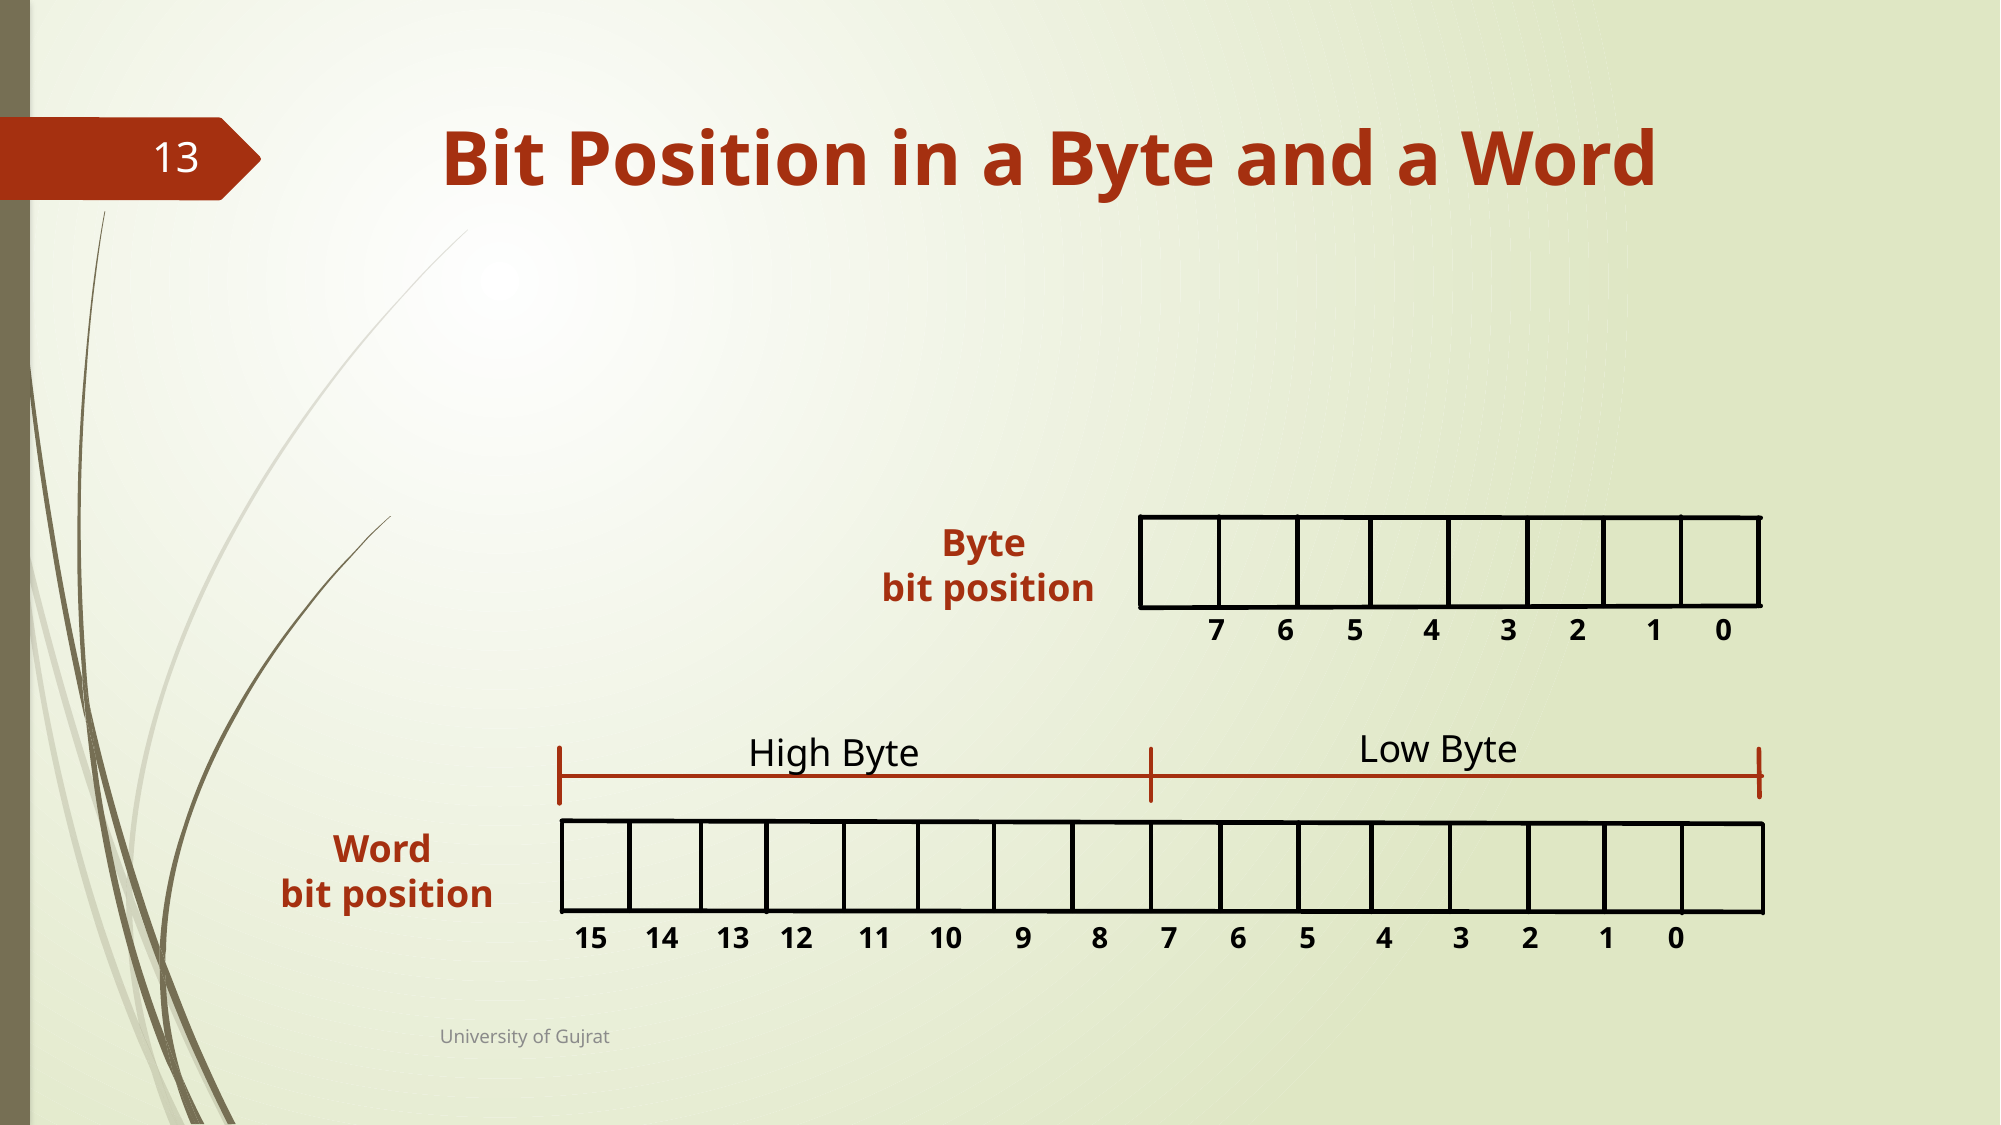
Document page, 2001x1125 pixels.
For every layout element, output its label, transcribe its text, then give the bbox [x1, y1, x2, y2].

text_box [561, 820, 1763, 824]
footer University of Gujrat [424, 1006, 1675, 1067]
text_box Byte bit position [709, 511, 1268, 617]
text_box High Byte [733, 721, 1012, 775]
slide_number 13 [87, 129, 216, 190]
title Bit Position in a Byte and a Word [425, 102, 1888, 313]
text_box Low Byte [1344, 717, 1623, 775]
text_box 7 6 5 4 3 2 1 0 [546, 604, 1747, 654]
text_box 15 14 13 12 11 10 9 8 7 6 5 4 3 2 1 0 [559, 920, 1760, 963]
text_box Word bit position [108, 817, 667, 923]
